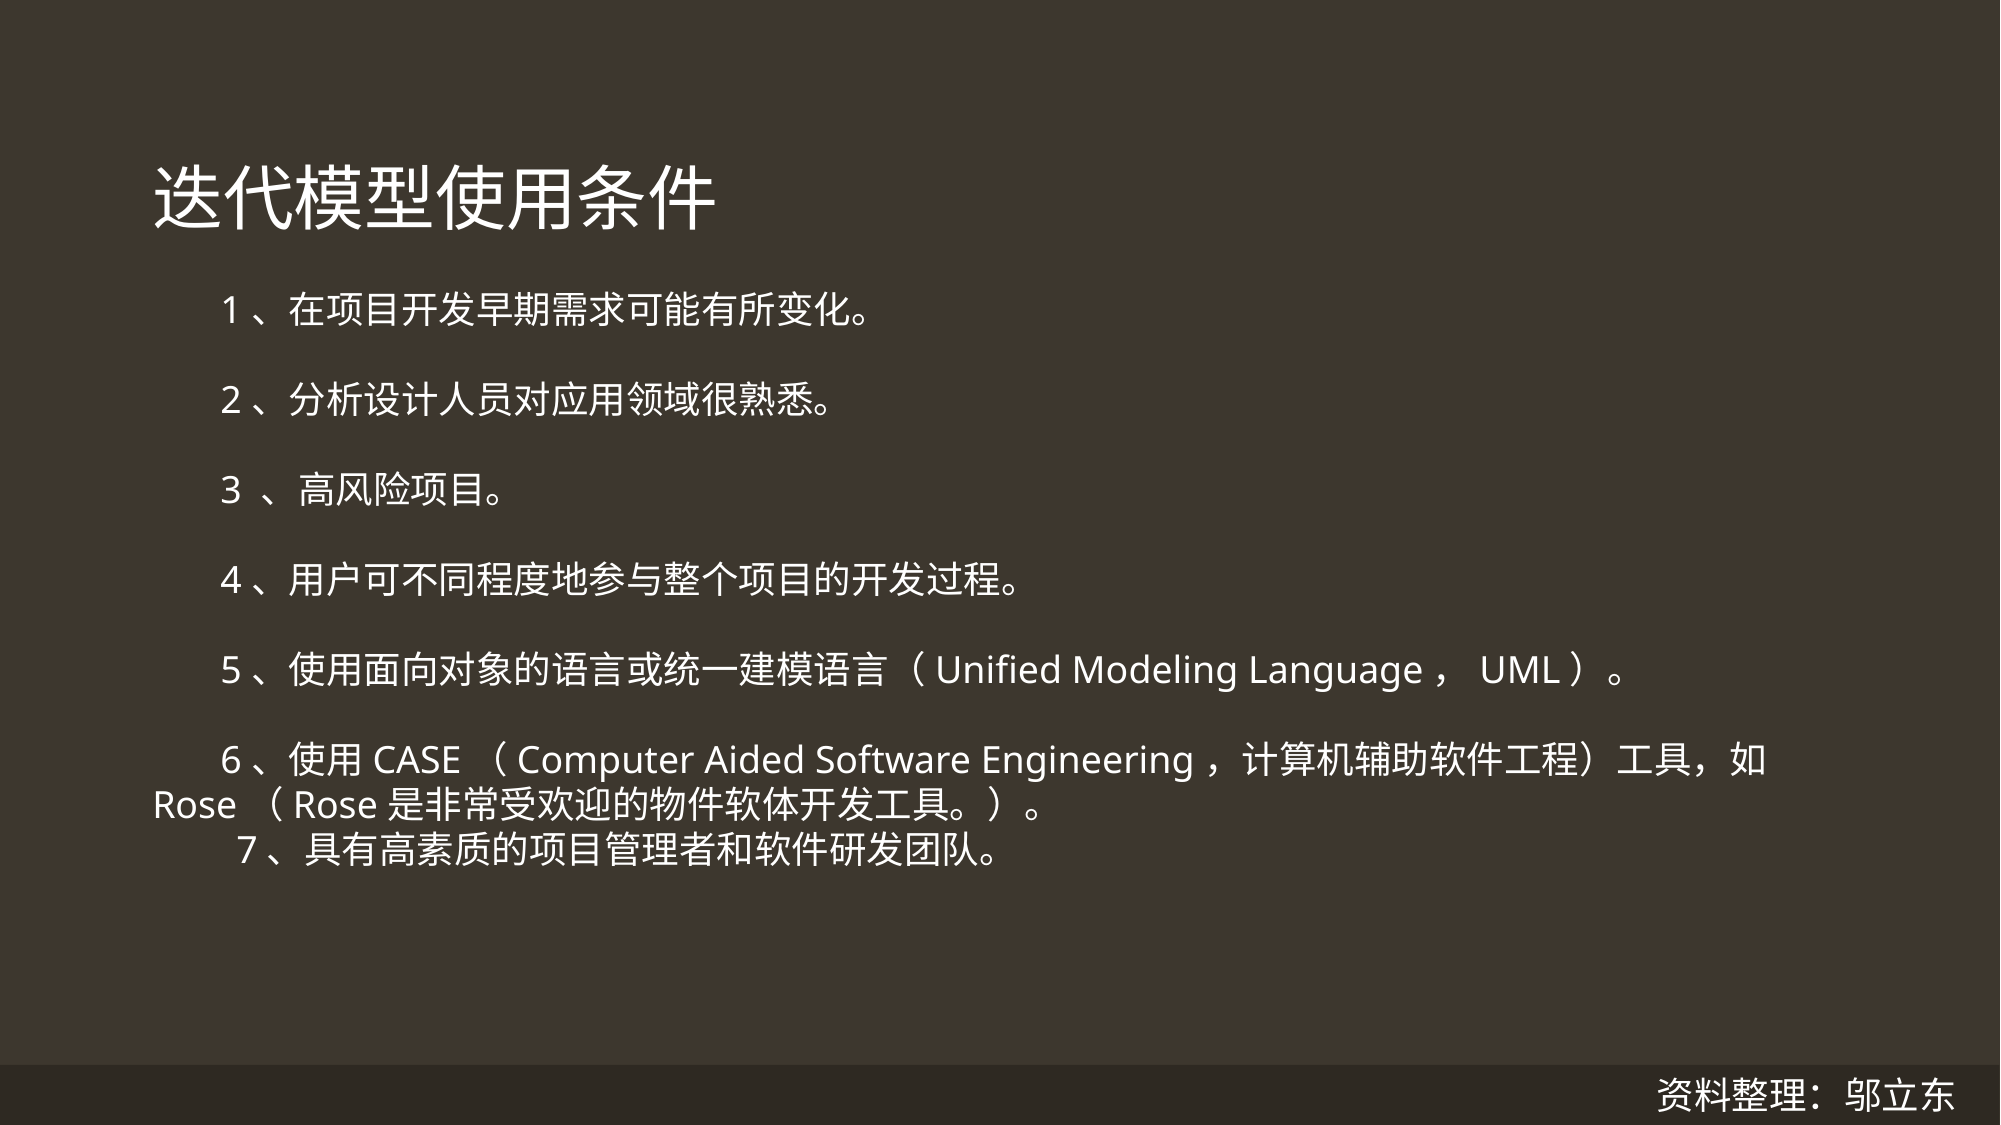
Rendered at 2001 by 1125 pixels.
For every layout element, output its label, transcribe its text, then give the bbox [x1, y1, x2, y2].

title 迭代模型使用条件 [137, 59, 1863, 248]
text_box 1、在项目开发早期需求可能有所变化。 2、分析设计人员对应用领域很熟悉。 3 、高风险项目。 4、用户可不同程度地参与整个项目的开发过程。 5、使用面向对象的语言或统一建模语言（Unified Modeling Language，UML）。 6、使用CASE（Computer Aided Software Engineering，计算机辅助软件工程）工具，如Rose（Rose是非常受欢迎的物件软体开发工具。）。 7、具有高素质的项目管理者和软件研发团队。 [137, 278, 1839, 924]
text_box 资料整理：邬立东 [1641, 1064, 2000, 1125]
